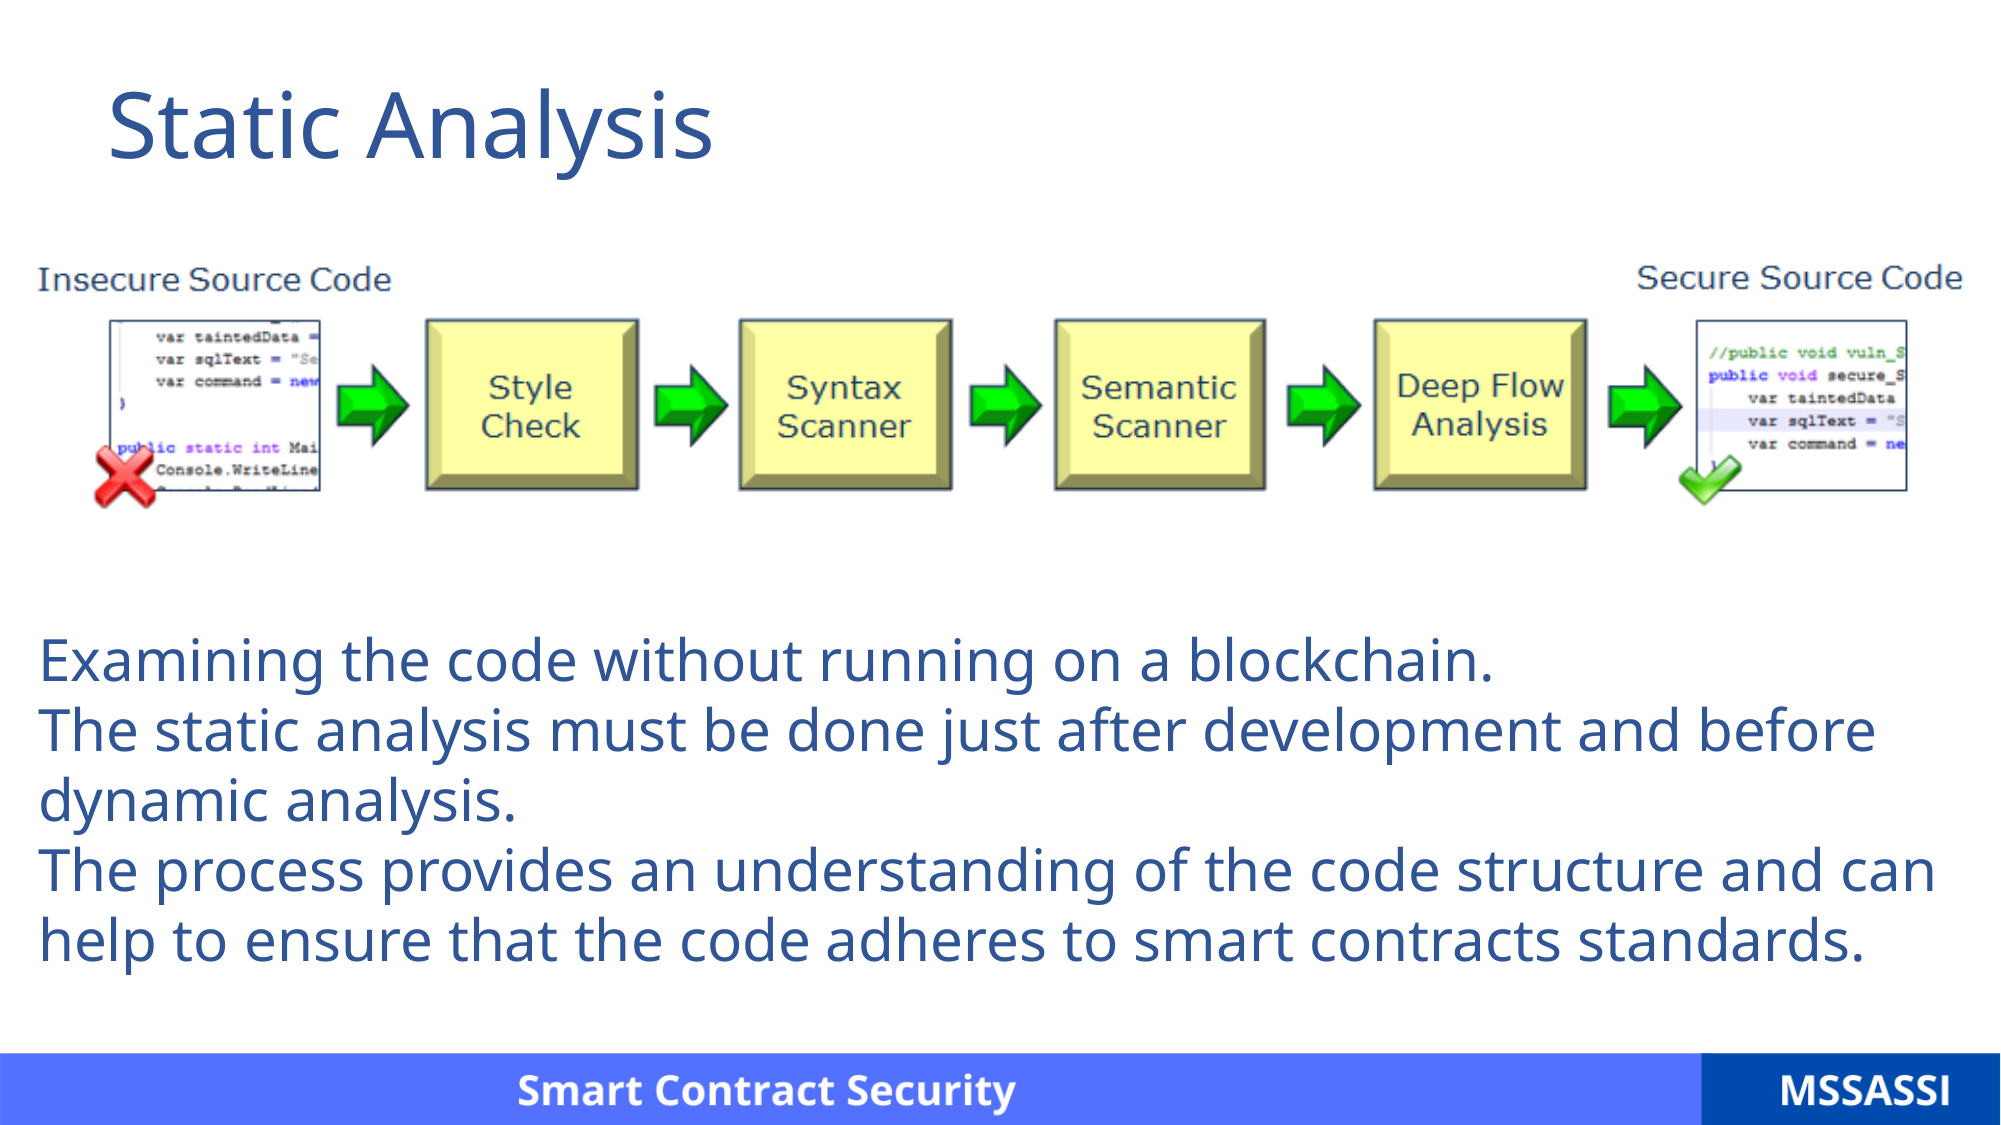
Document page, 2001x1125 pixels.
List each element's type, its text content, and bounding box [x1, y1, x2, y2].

text_box Examining the code without running on a blockchain. The static analysis must be done just after development and before dynamic analysis. The process provides an understanding of the code structure and can help to ensure that the code adheres to smart contracts standards. [23, 616, 1981, 981]
picture [0, 0, 2001, 1125]
text_box Static Analysis [23, 59, 801, 185]
